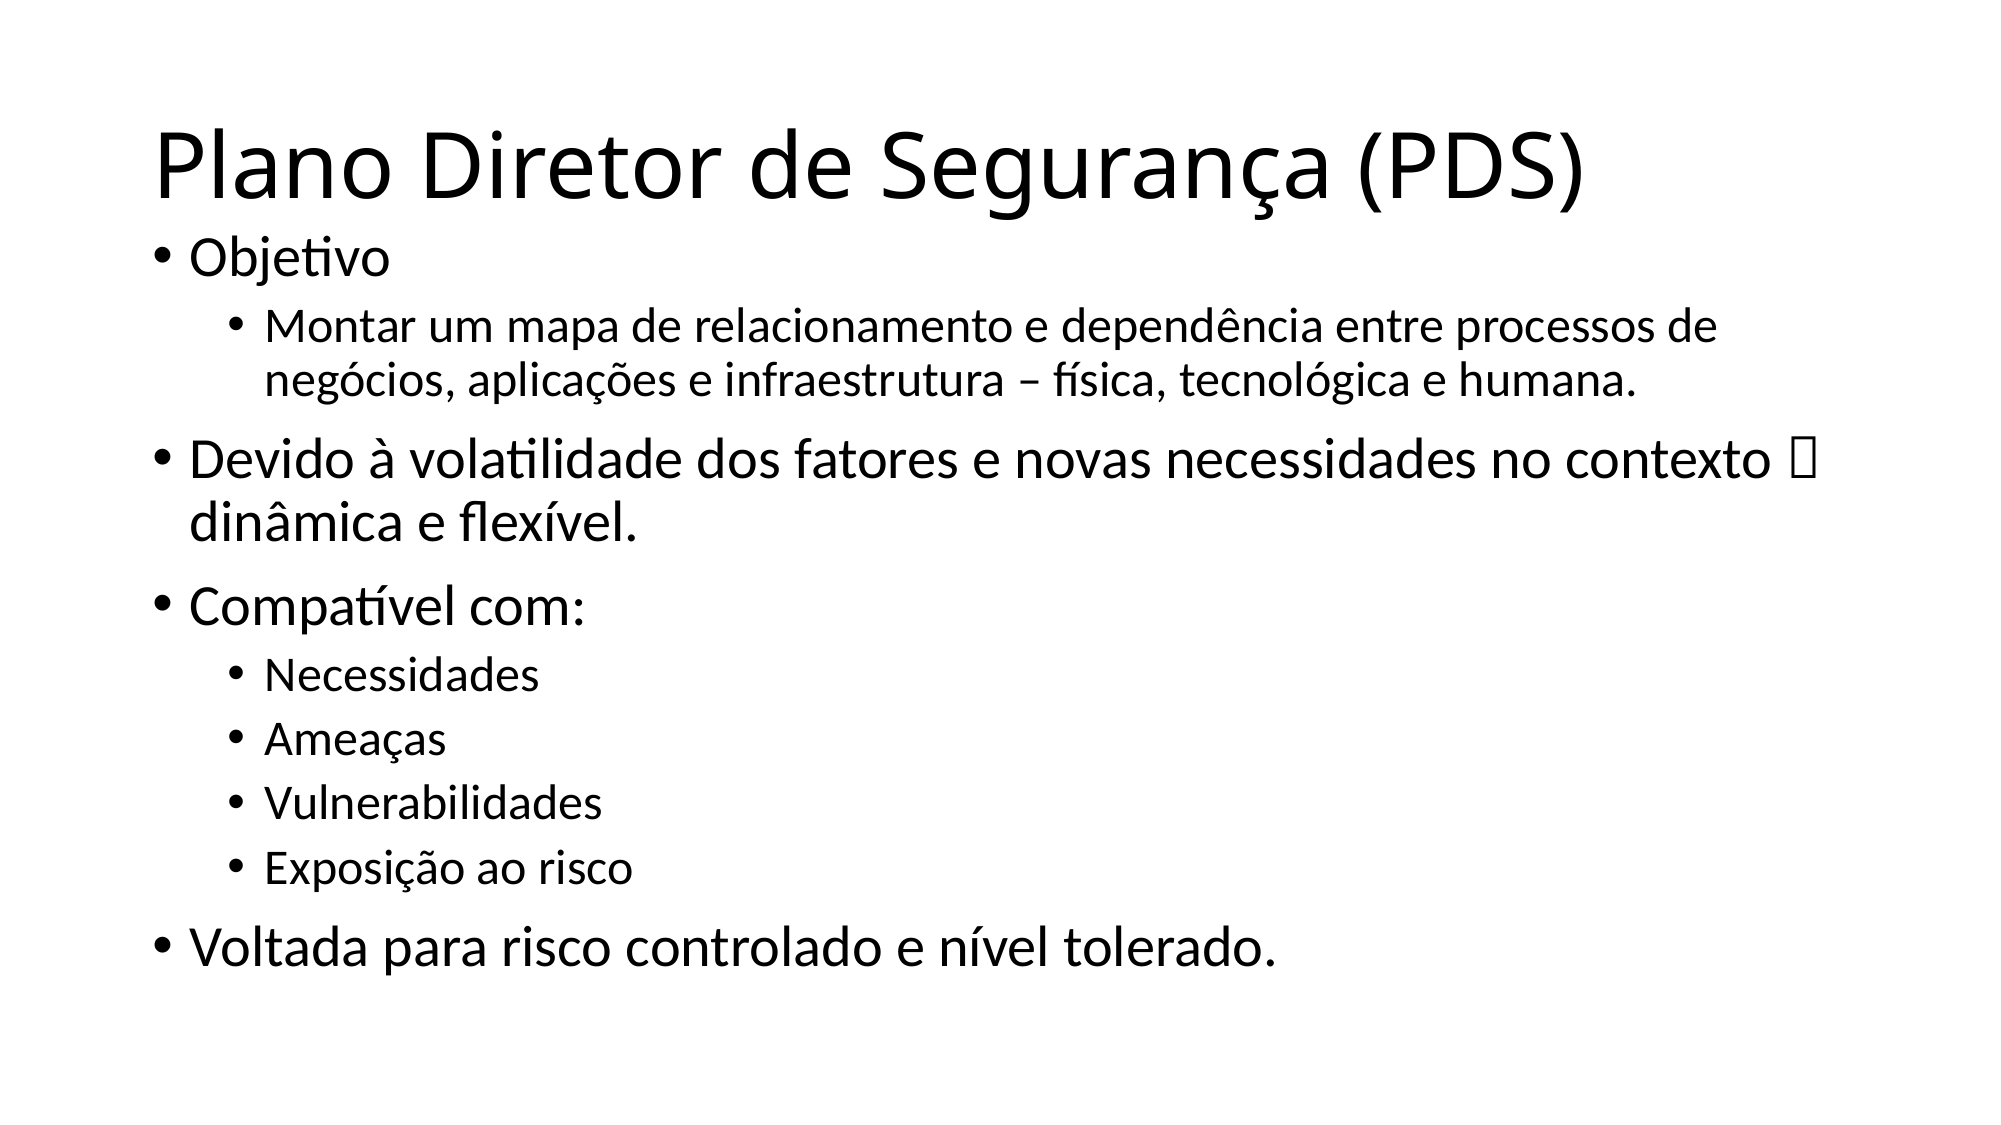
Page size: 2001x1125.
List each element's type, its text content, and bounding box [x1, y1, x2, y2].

title Plano Diretor de Segurança (PDS) [137, 59, 1863, 218]
list Objetivo Montar um mapa de relacionamento e dependência entre processos de negócios, aplicações e infraestrutura – física, tecnológica e humana. Devido à volatilidade dos fatores e novas necessidades no contexto  dinâmica e flexível. Compatível com: Necessidades Ameaças Vulnerabilidades Exposição ao risco Voltada para risco controlado e nível tolerado. [137, 218, 1863, 1014]
